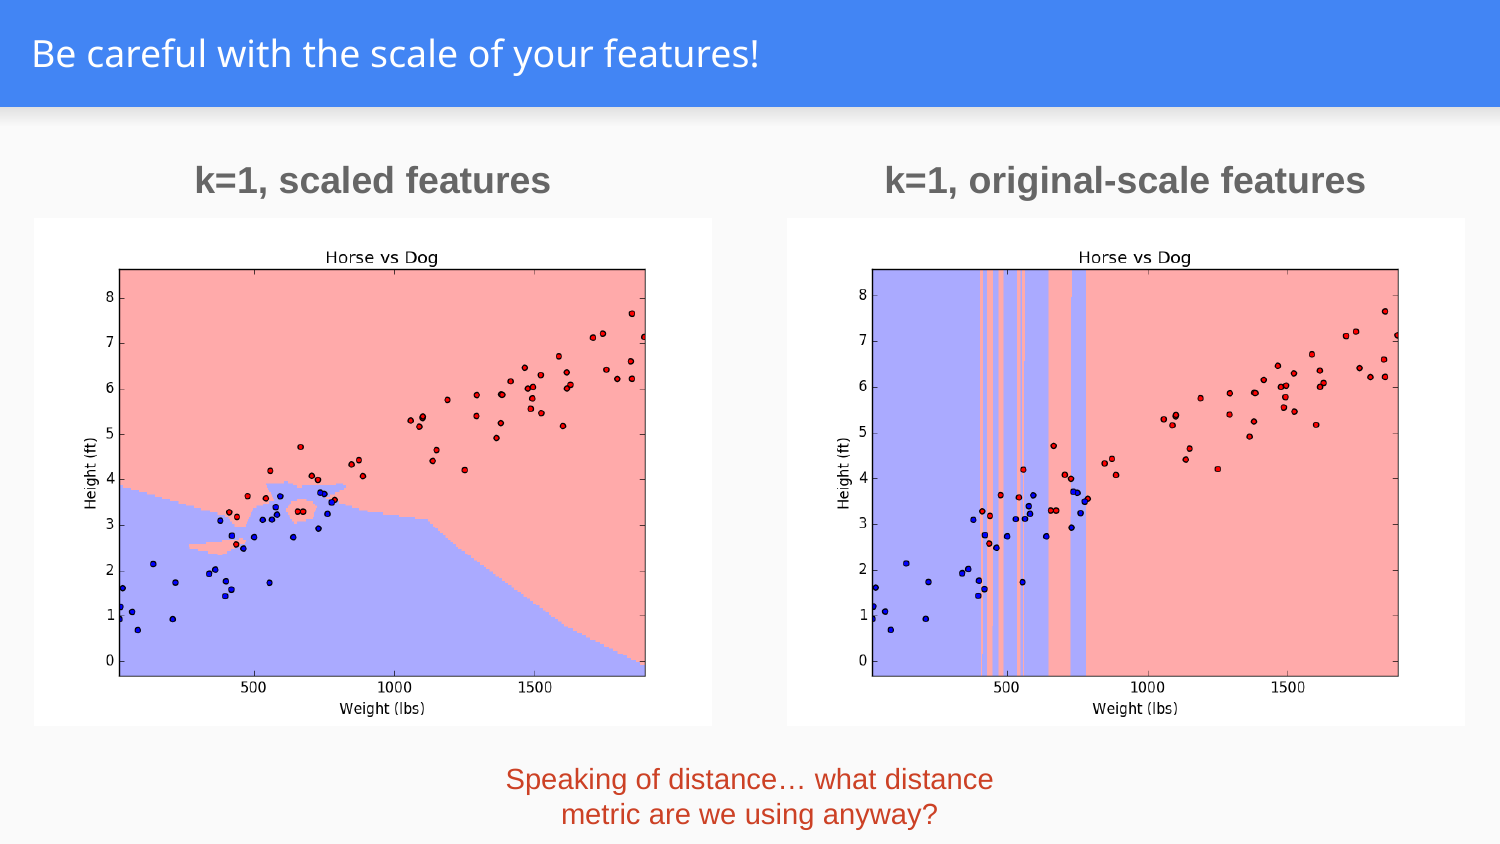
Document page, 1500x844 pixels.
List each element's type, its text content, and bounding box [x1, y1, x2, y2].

picture [786, 218, 1465, 727]
text_box k=1, scaled features [140, 141, 605, 216]
text_box k=1, original-scale features [848, 141, 1403, 216]
picture [33, 218, 712, 727]
text_box Speaking of distance… what distance metric are we using anyway? [478, 745, 1022, 844]
title Be careful with the scale of your features! [16, 2, 1464, 102]
